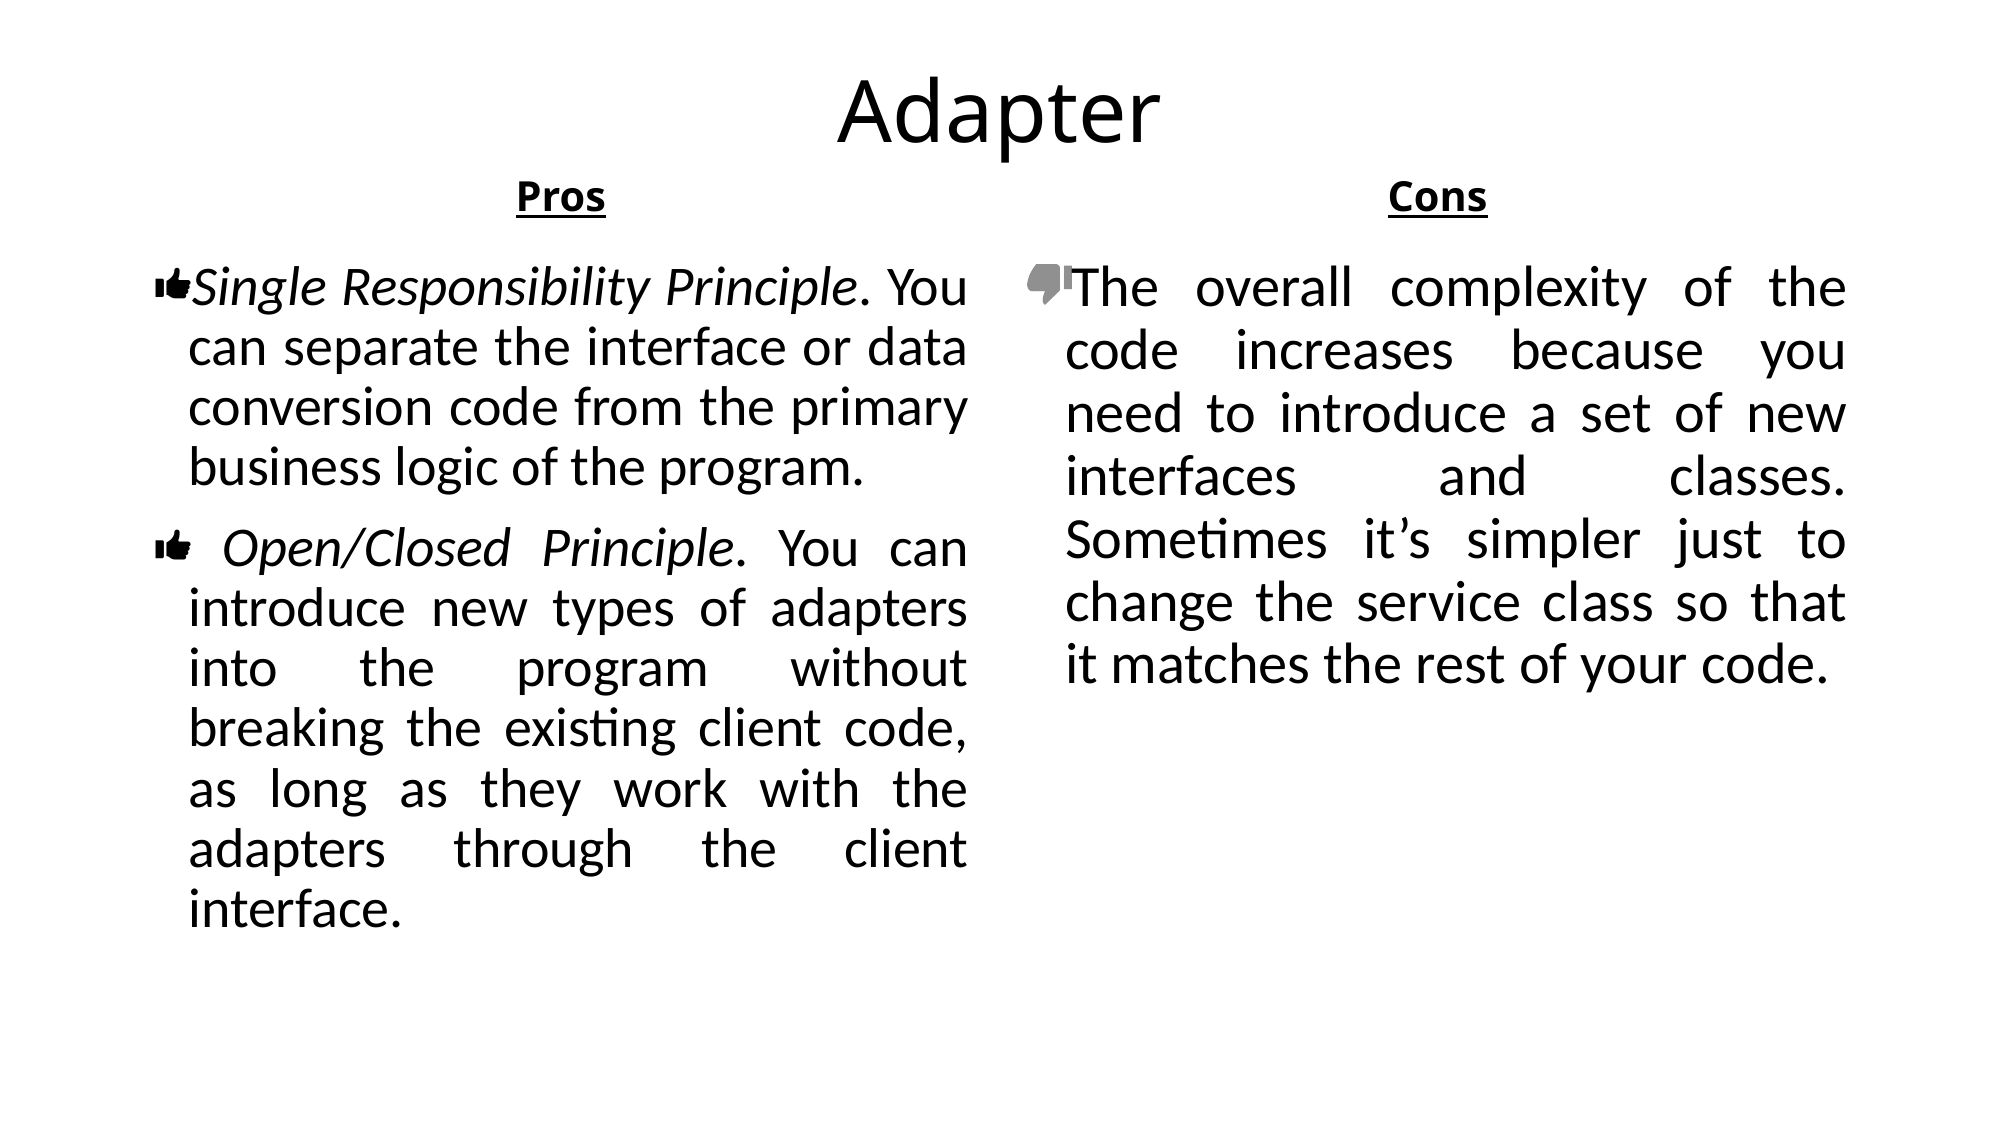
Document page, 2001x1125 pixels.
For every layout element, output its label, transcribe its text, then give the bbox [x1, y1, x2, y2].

list Cons [1012, 168, 1863, 229]
picture [152, 524, 194, 565]
picture [152, 262, 194, 304]
list Single Responsibility Principle. You can separate the interface or data conversion code from the primary business logic of the program. Open/Closed Principle. You can introduce new types of adapters into the program without breaking the existing client code, as long as they work with the adapters through the client interface. [137, 249, 984, 1016]
picture [1027, 264, 1072, 305]
title Adapter [137, 59, 1863, 169]
list The overall complexity of the code increases because you need to introduce a set of new interfaces and classes. Sometimes it’s simpler just to change the service class so that it matches the rest of your code. [1012, 249, 1863, 1016]
list Pros [137, 168, 984, 229]
